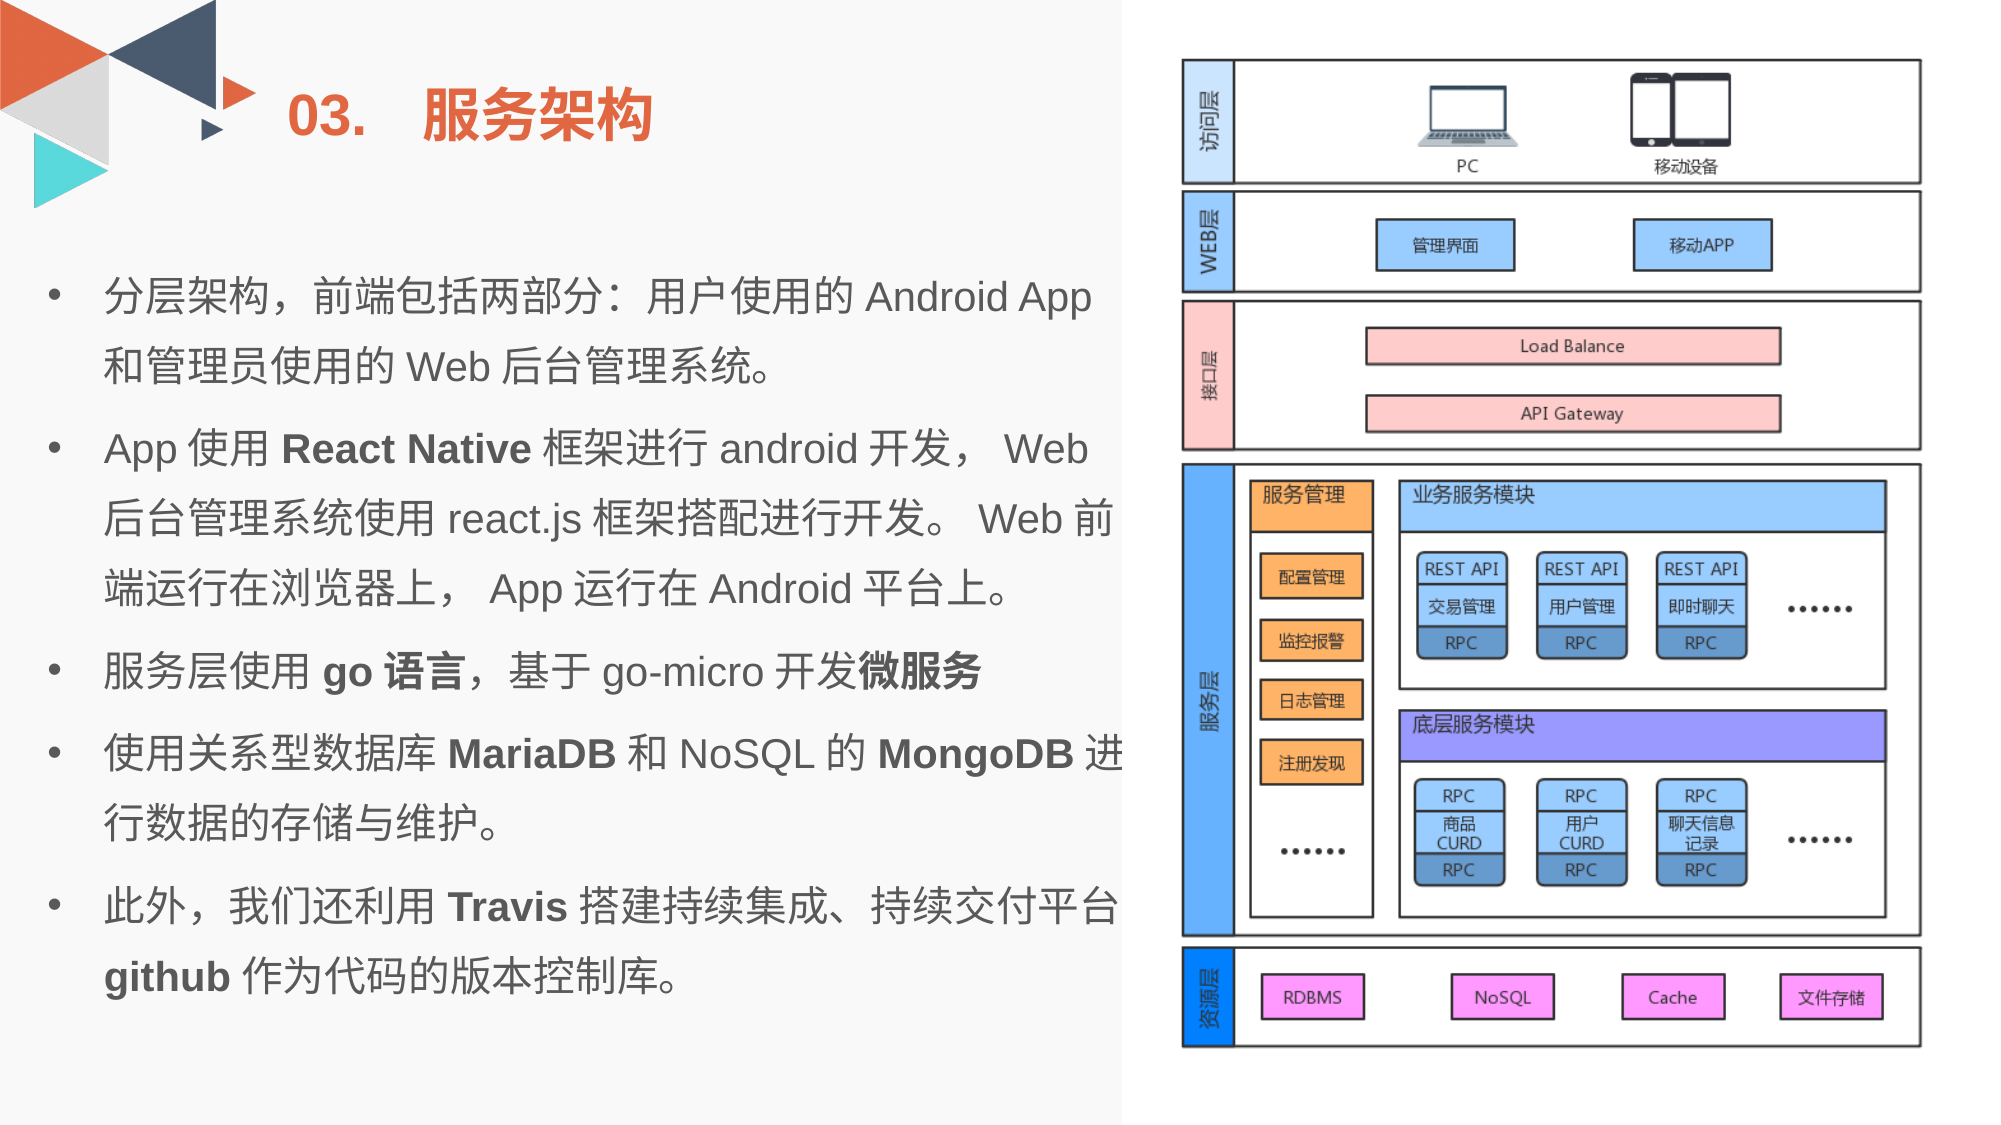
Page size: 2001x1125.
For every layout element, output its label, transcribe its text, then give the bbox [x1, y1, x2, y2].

picture [1122, 0, 2000, 1125]
picture [1, 0, 256, 232]
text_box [271, 69, 656, 157]
text_box 分层架构，前端包括两部分：用户使用的Android App和管理员使用的Web后台管理系统。 App使用React Native框架进行android开发，Web后台管理系统使用react.js框架搭配进行开发。Web前端运行在浏览器上，App运行在Android平台上。 服务层使用go语言，基于go-micro开发微服务 使用关系型数据库MariaDB和NoSQL的MongoDB进行数据的存储与维护。 此外，我们还利用Travis搭建持续集成、持续交付平台，github作为代码的版本控制库。 [0, 242, 1122, 1007]
